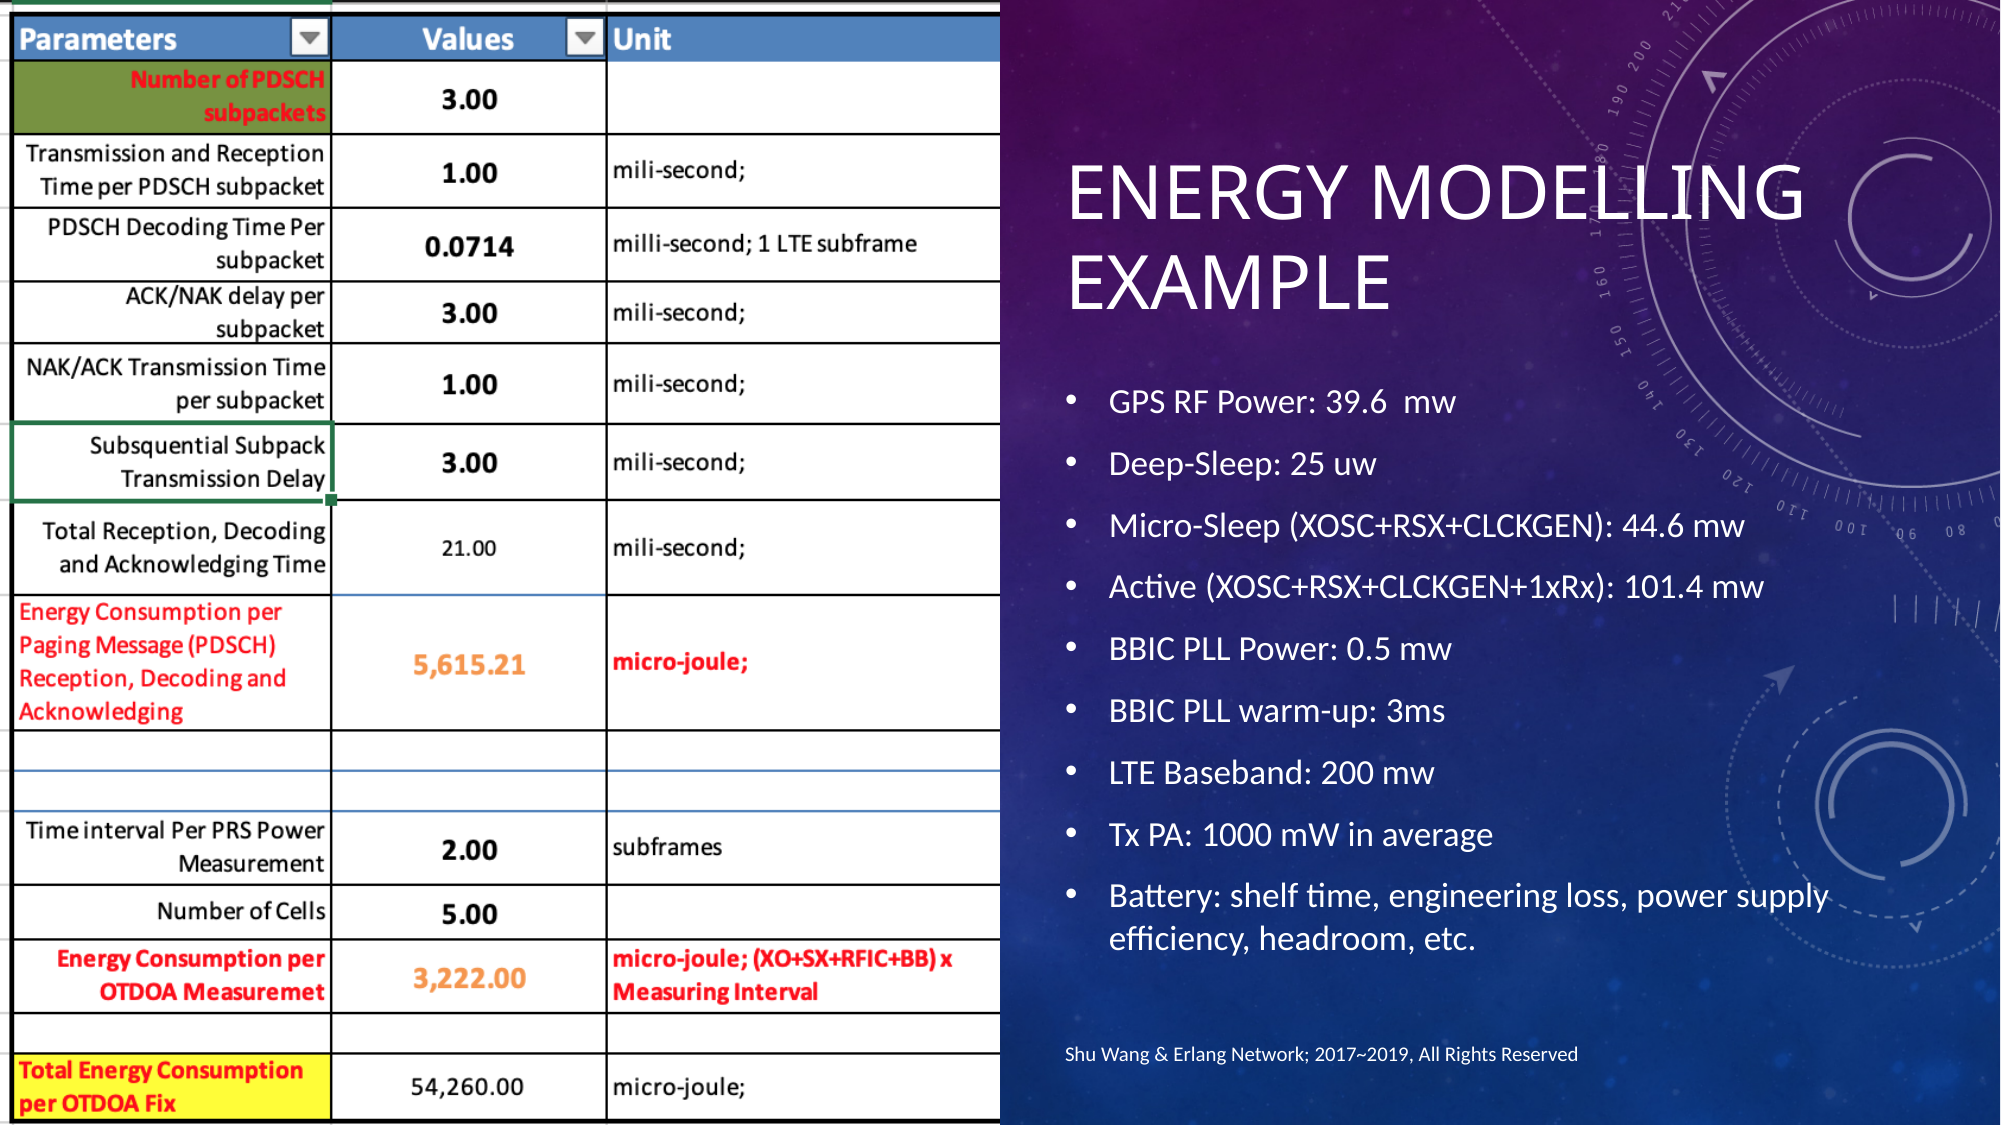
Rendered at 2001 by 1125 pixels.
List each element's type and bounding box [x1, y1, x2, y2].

picture [1001, 0, 2001, 1125]
list [0, 0, 1001, 1125]
